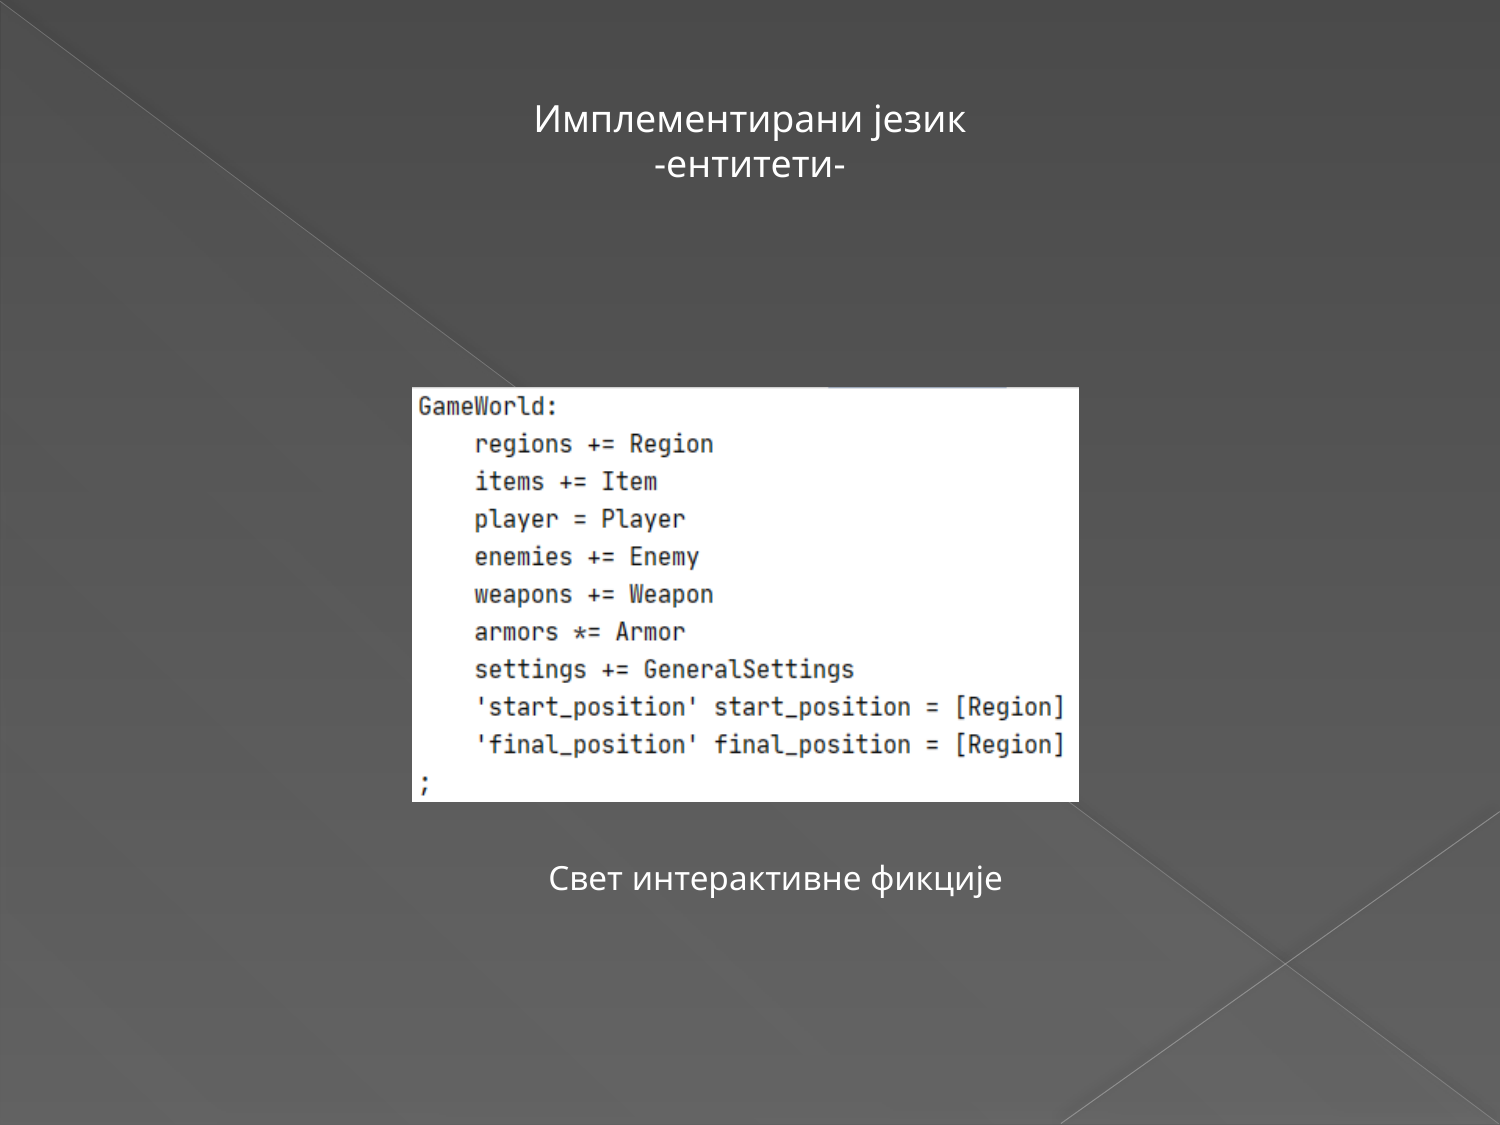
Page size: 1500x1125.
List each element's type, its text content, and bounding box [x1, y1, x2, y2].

picture [412, 387, 1079, 802]
text_box Свет интерактивне фикције [533, 849, 1019, 905]
text_box Имплементирани језик -ентитети- [0, 87, 1500, 238]
